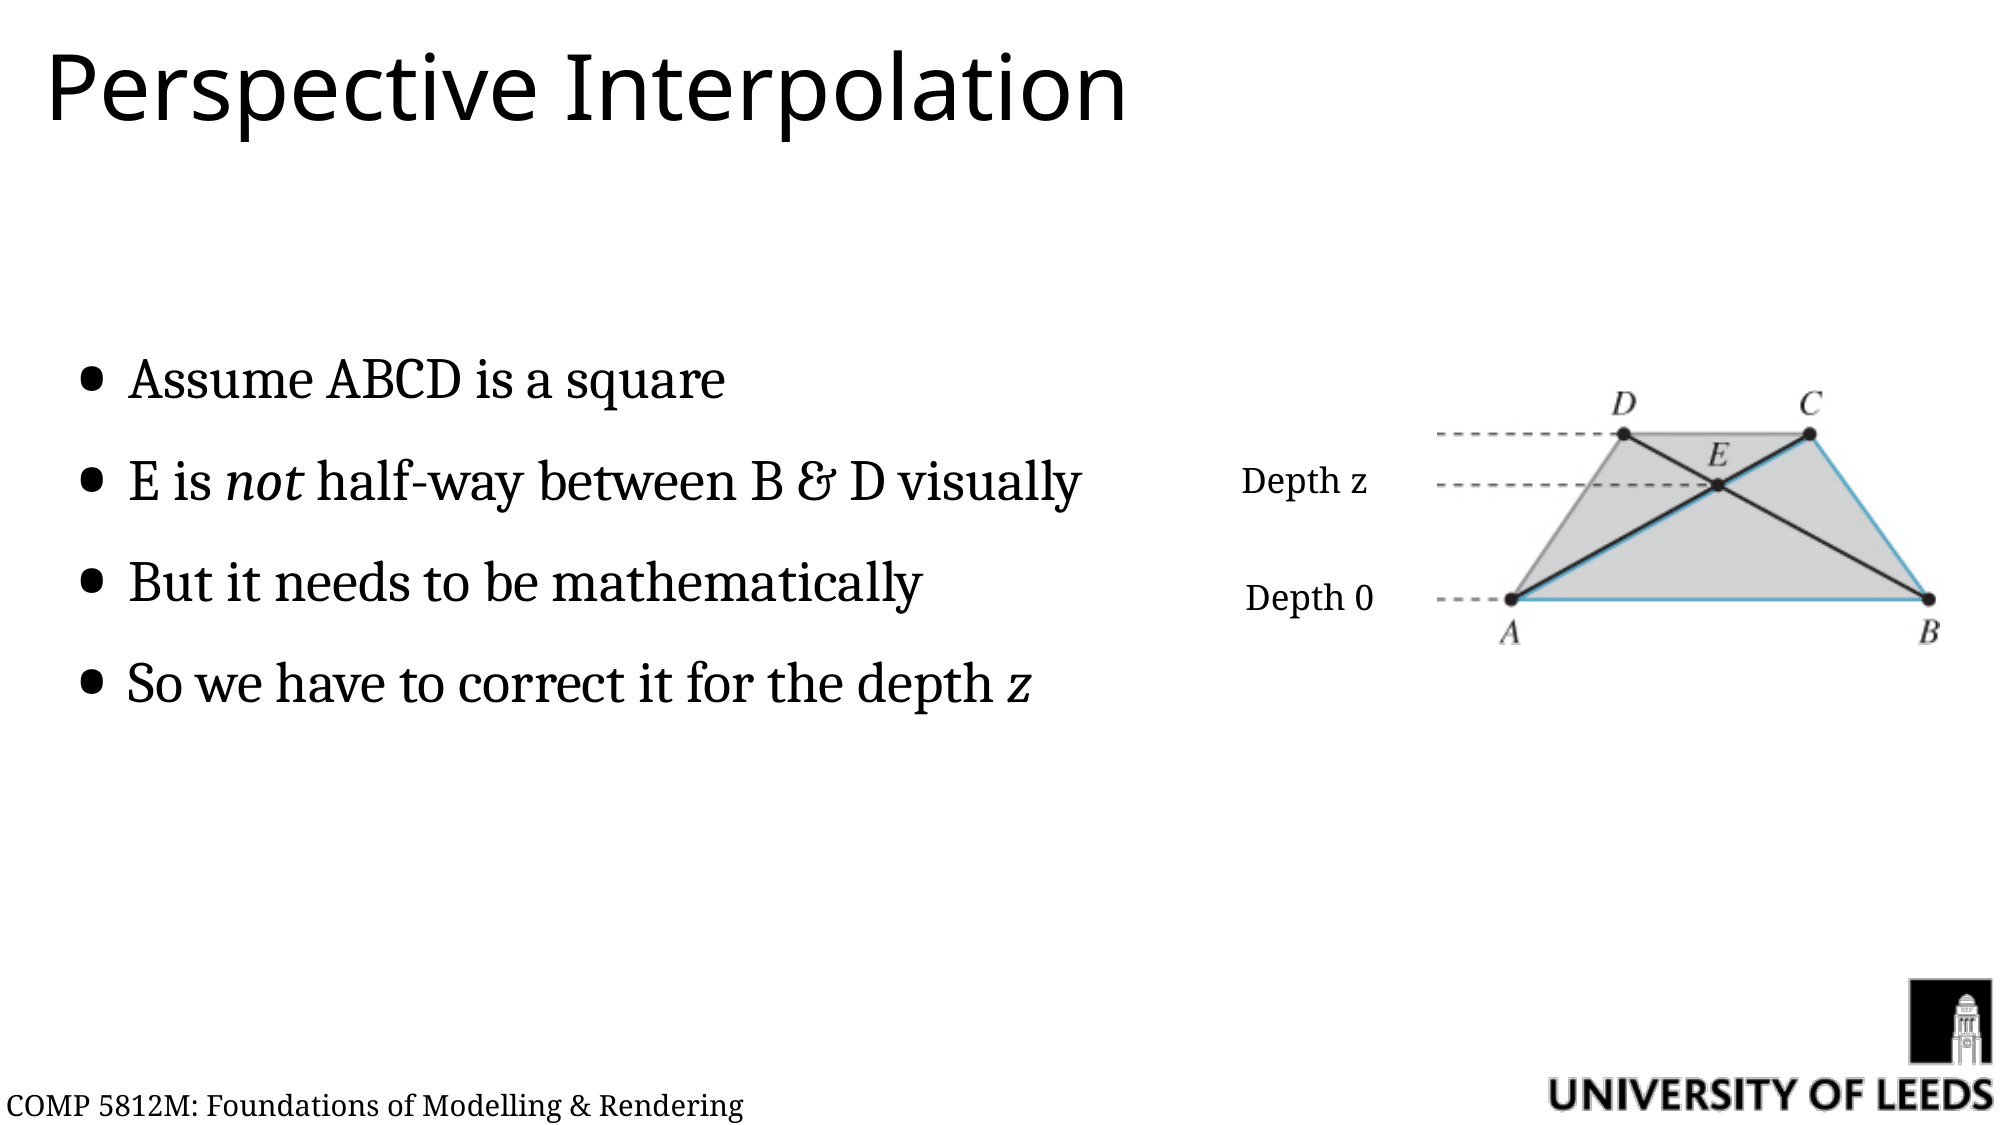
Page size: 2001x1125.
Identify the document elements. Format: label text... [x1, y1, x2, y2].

picture [1437, 390, 1940, 645]
text_box Depth 0 [1239, 569, 1381, 623]
text_box Depth z [1235, 452, 1375, 507]
picture [1543, 930, 2000, 1125]
list Assume ABCD is a square E is not half-way between B & D visually But it needs to be mathematically So we have to correct it for the depth z [29, 297, 1486, 766]
title Perspective Interpolation [29, 7, 1971, 174]
